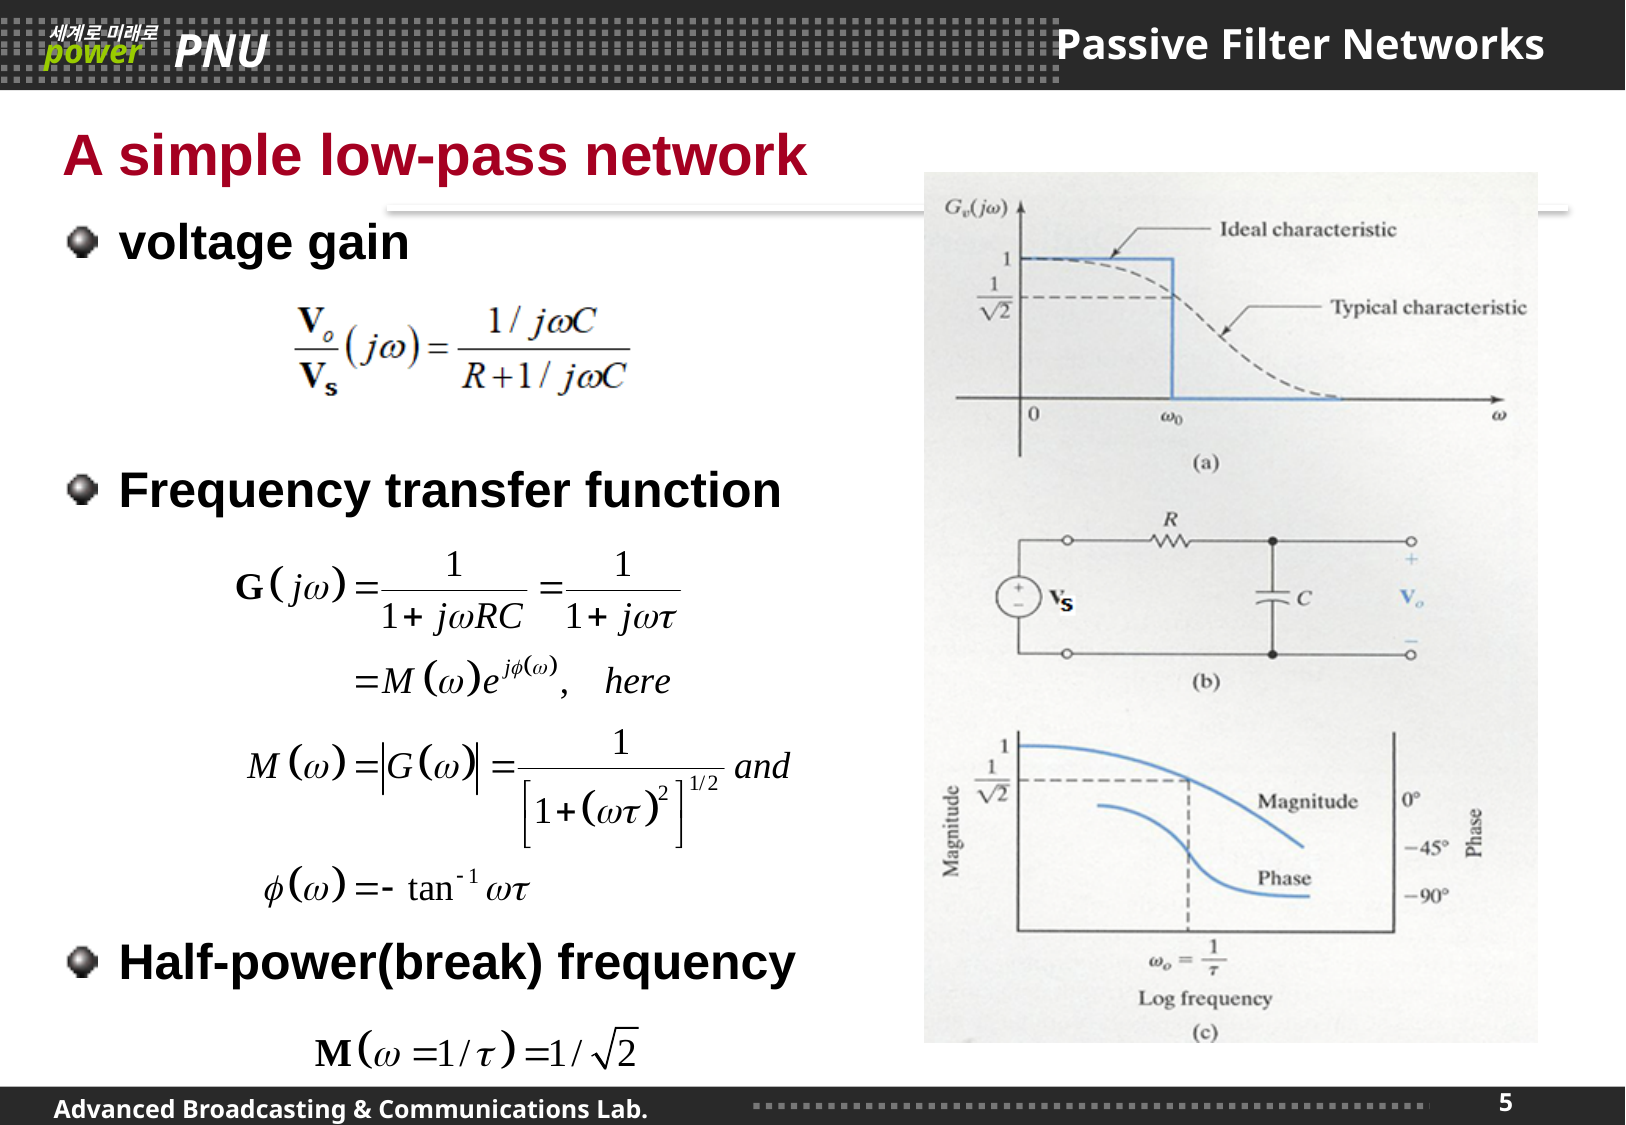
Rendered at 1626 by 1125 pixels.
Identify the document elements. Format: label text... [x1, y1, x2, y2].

picture [62, 221, 98, 258]
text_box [309, 1019, 646, 1090]
picture [62, 469, 98, 505]
title Passive Filter Networks [0, 0, 1625, 89]
list A simple low-pass network voltage gain Frequency transfer function Half-power(break) frequency [47, 109, 1536, 1055]
picture [287, 283, 643, 407]
picture [62, 941, 98, 978]
picture [924, 172, 1538, 1044]
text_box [230, 538, 813, 922]
